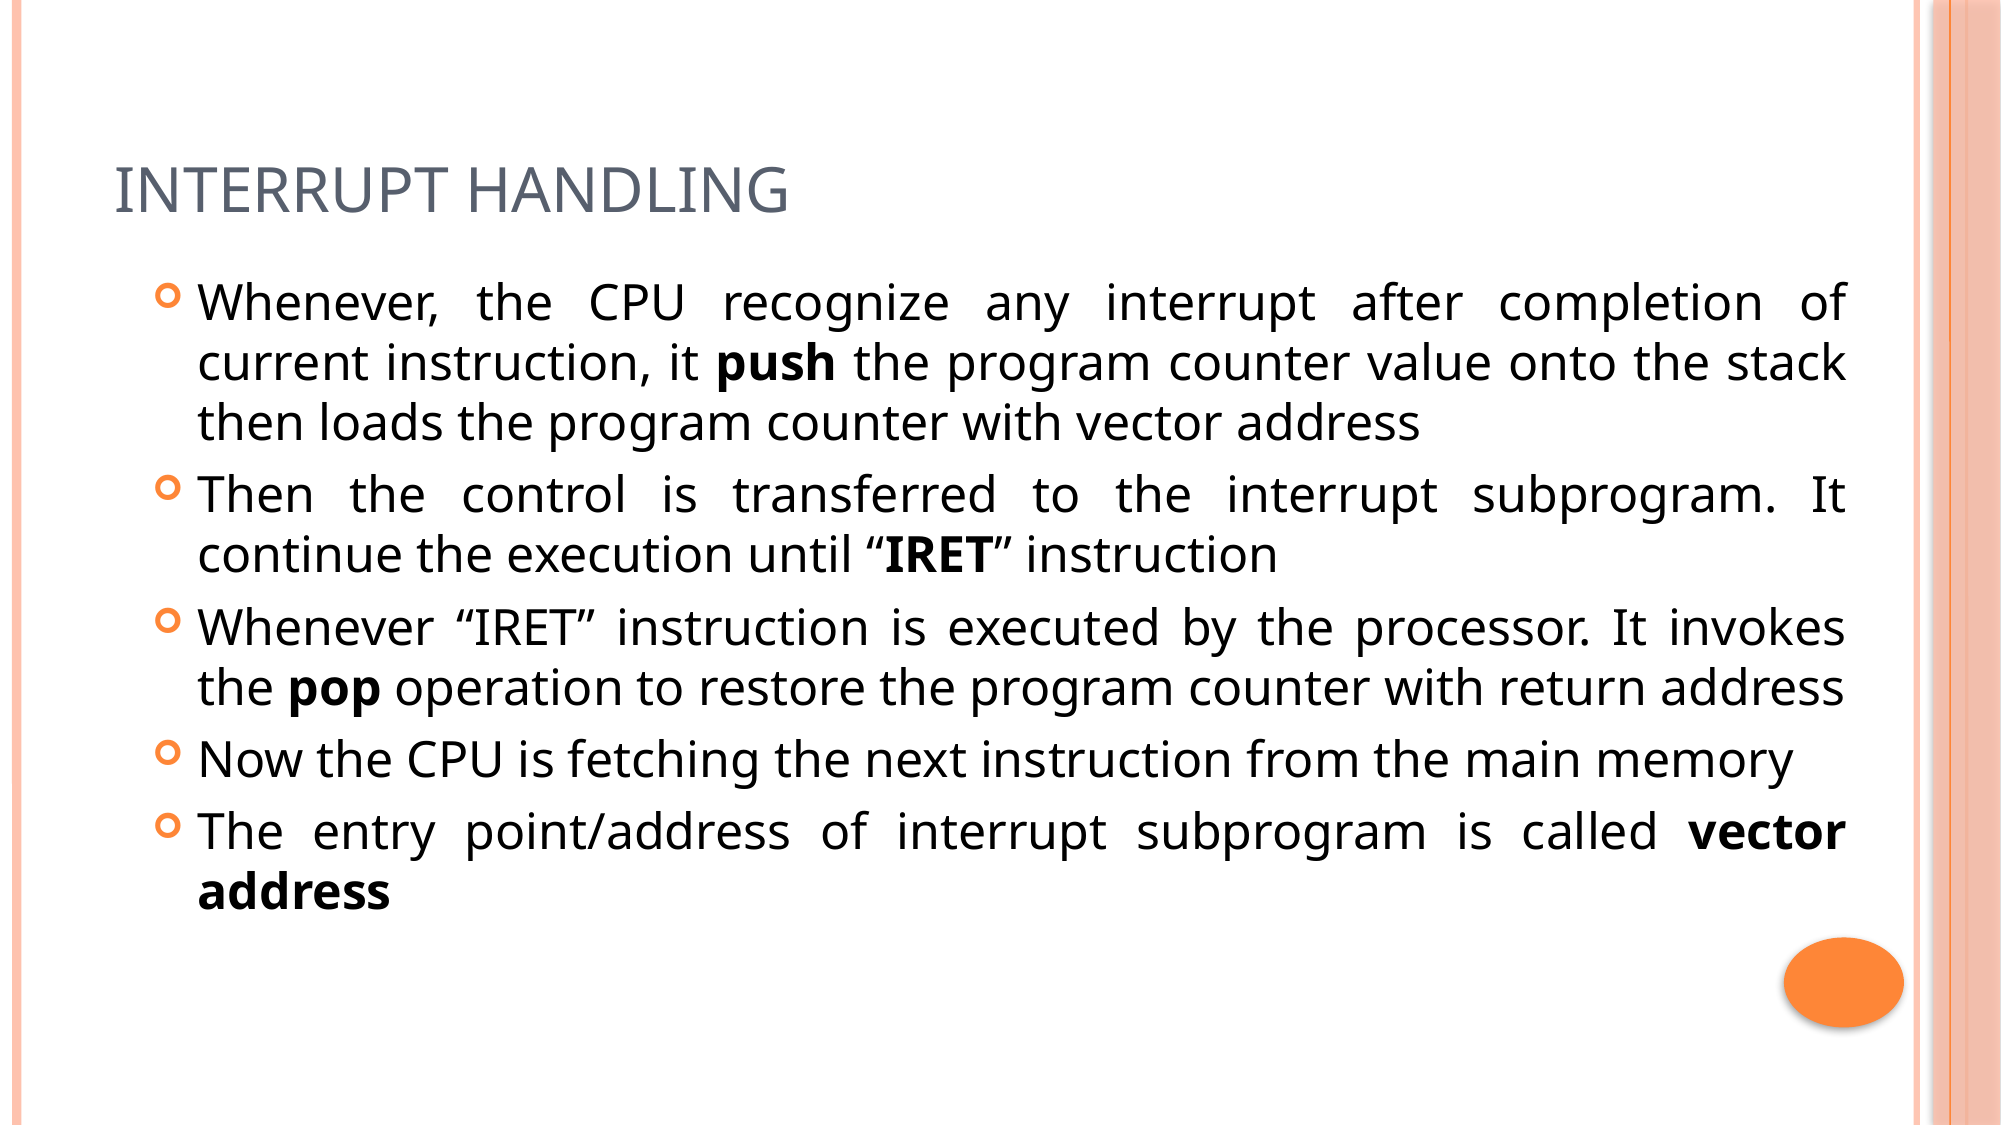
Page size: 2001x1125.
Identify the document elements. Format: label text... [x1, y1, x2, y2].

title Interrupt handling [99, 45, 1734, 233]
list Whenever, the CPU recognize any interrupt after completion of current instruction, it push the program counter value onto the stack then loads the program counter with vector address Then the control is transferred to the interrupt subprogram. It continue the execution until “IRET” instruction Whenever “IRET” instruction is executed by the processor. It invokes the pop operation to restore the program counter with return address Now the CPU is fetching the next instruction from the main memory The entry point/address of interrupt subprogram is called vector address [137, 262, 1863, 1062]
